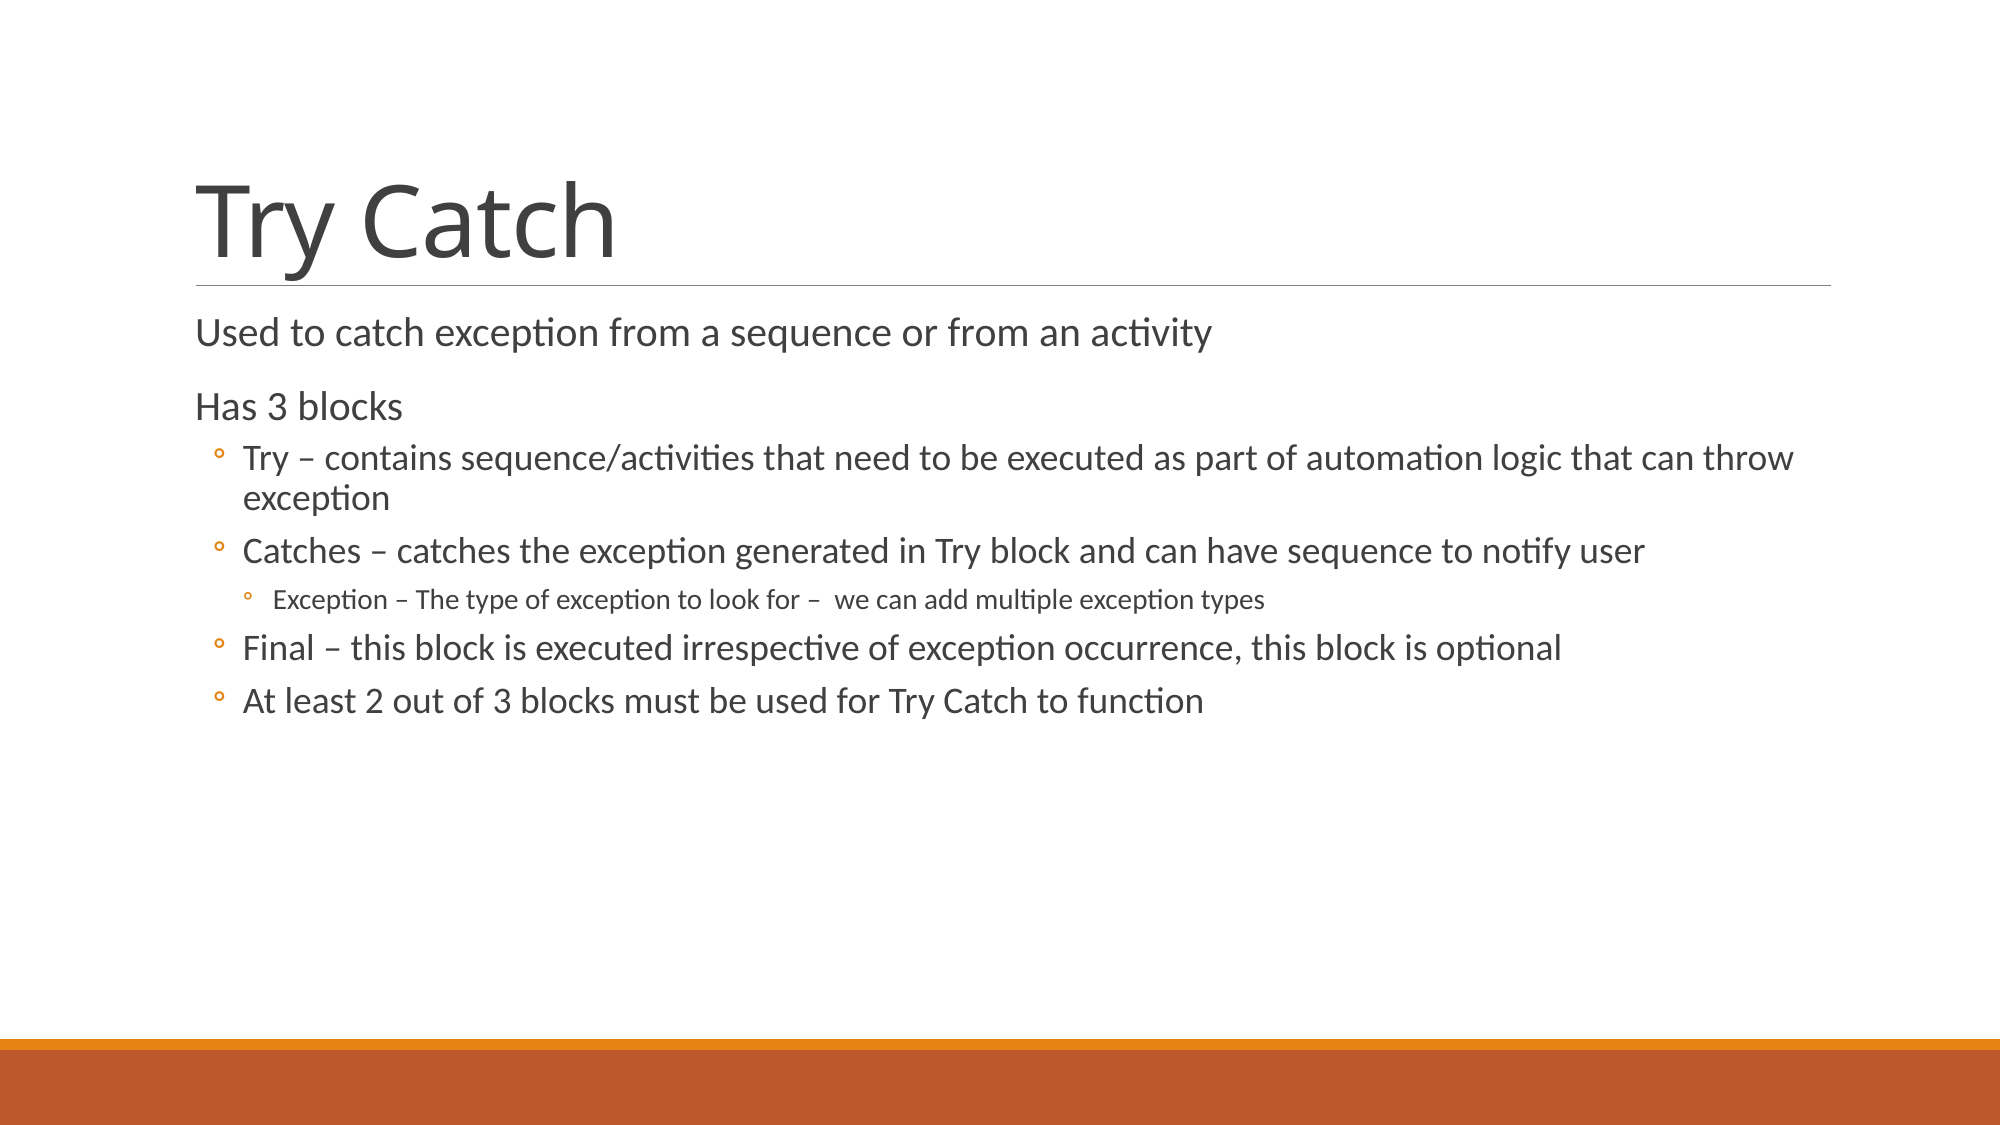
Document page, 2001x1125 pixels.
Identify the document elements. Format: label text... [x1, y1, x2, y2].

list Used to catch exception from a sequence or from an activity Has 3 blocks Try – contains sequence/activities that need to be executed as part of automation logic that can throw exception Catches – catches the exception generated in Try block and can have sequence to notify user Exception – The type of exception to look for – we can add multiple exception types Final – this block is executed irrespective of exception occurrence, this block is optional At least 2 out of 3 blocks must be used for Try Catch to function [180, 302, 1830, 963]
title Try Catch [180, 47, 1830, 285]
